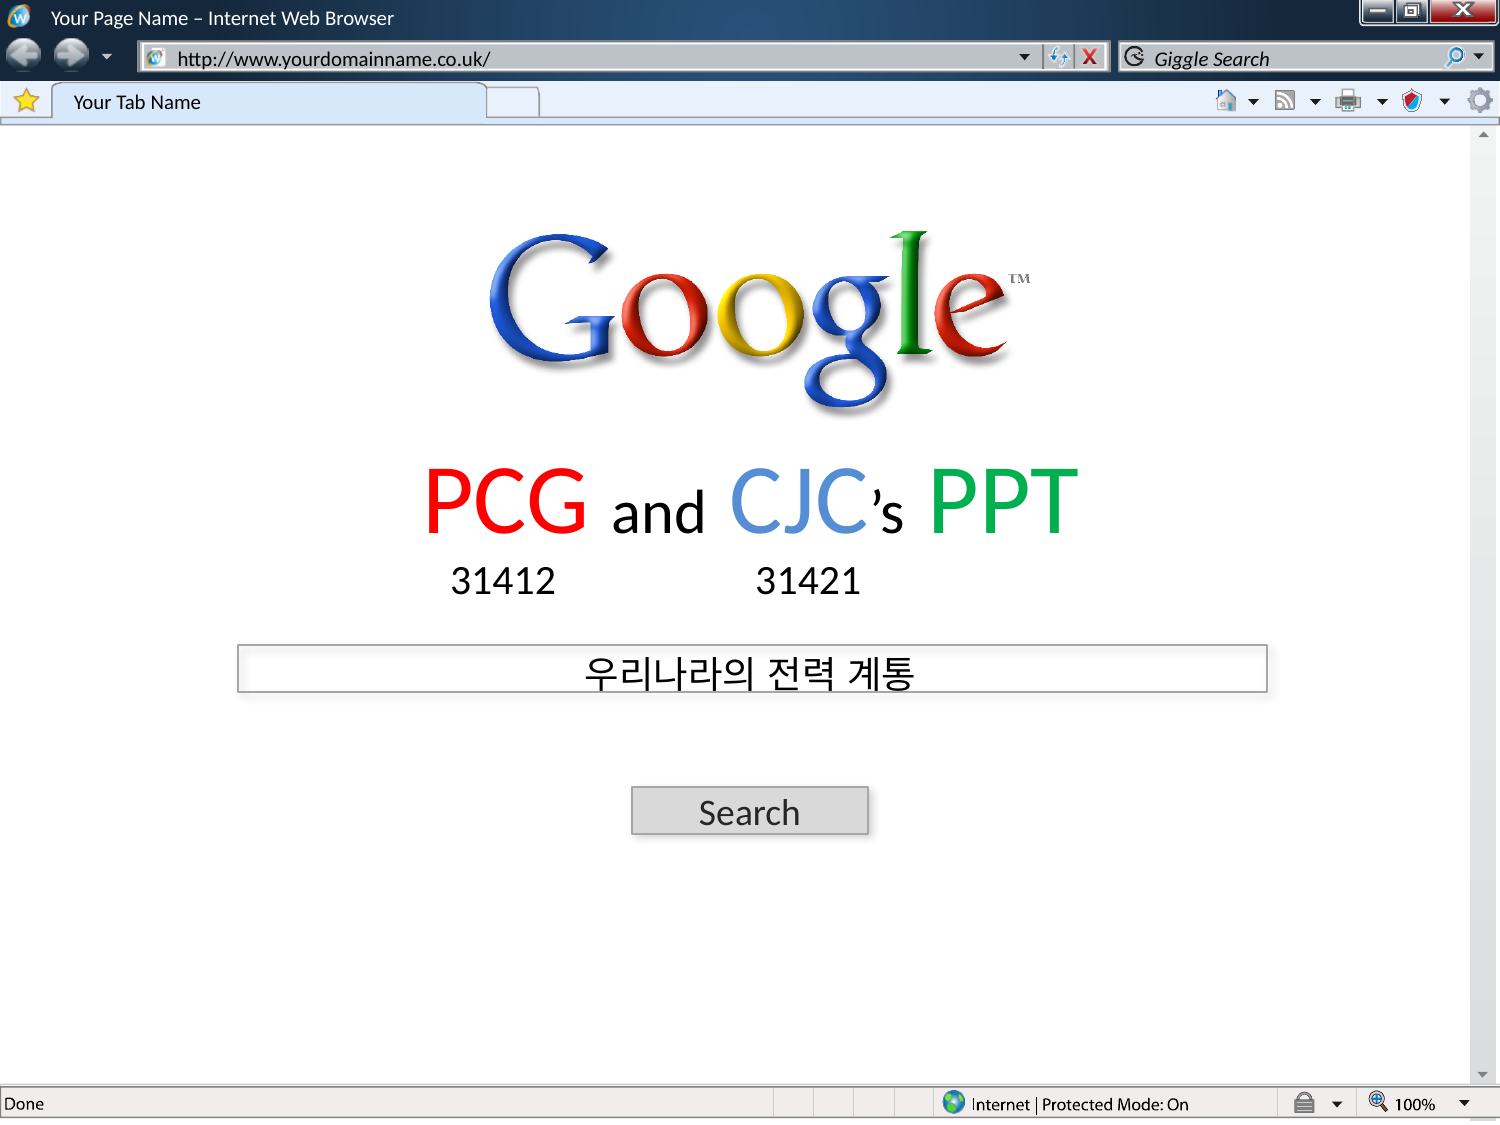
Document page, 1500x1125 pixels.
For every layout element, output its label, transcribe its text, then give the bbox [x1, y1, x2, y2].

text_box Search [629, 785, 871, 836]
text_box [1470, 134, 1497, 1081]
picture [486, 231, 1031, 423]
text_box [0, 0, 1500, 126]
text_box PCG and CJC’s PPT 31412 31421 [407, 425, 1095, 611]
picture [5, 36, 41, 73]
text_box 우리나라의 전력 계통 [233, 643, 1268, 704]
picture [0, 1083, 1500, 1119]
picture [52, 37, 89, 74]
